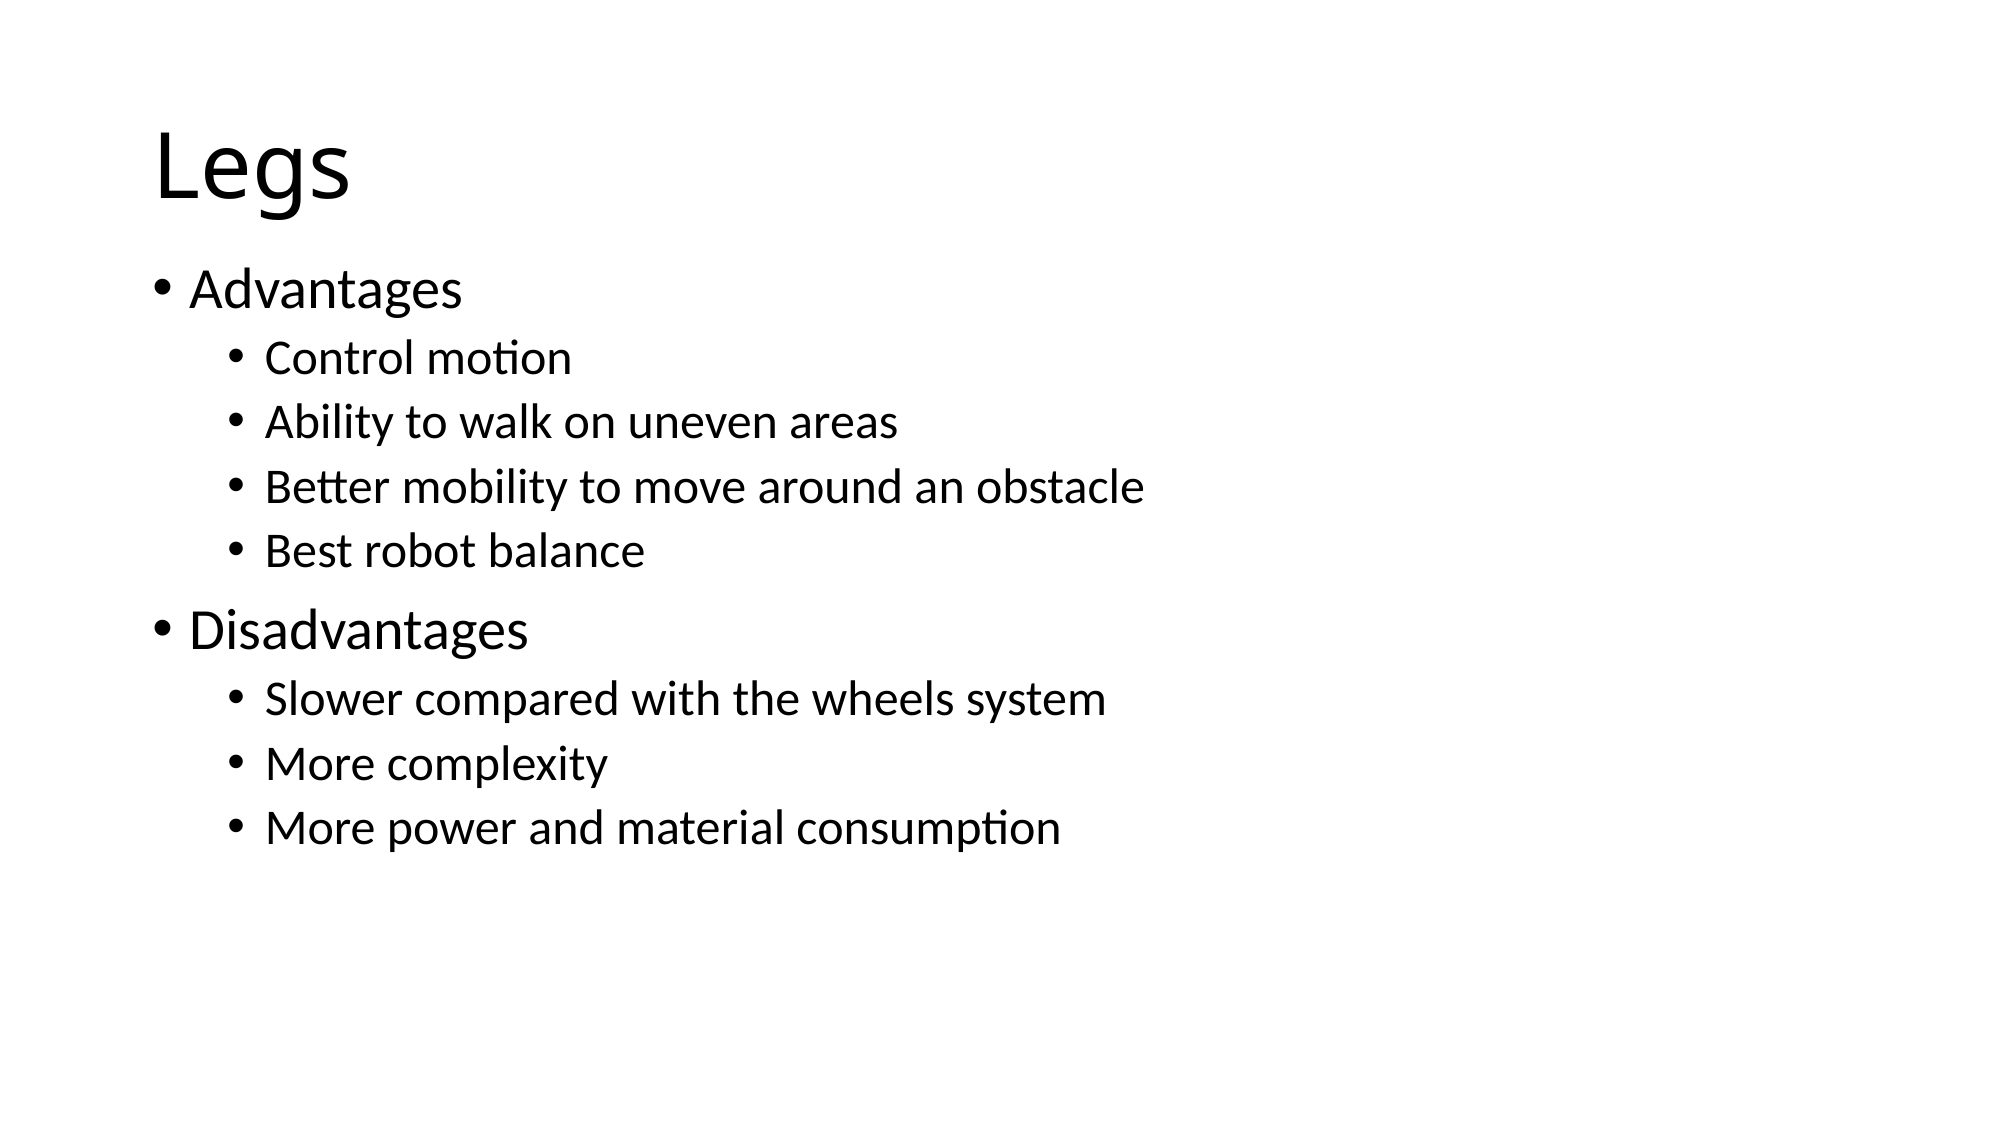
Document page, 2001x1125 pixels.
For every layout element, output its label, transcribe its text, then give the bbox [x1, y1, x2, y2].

title Legs [137, 59, 1863, 250]
list Advantages Control motion Ability to walk on uneven areas Better mobility to move around an obstacle Best robot balance Disadvantages Slower compared with the wheels system More complexity More power and material consumption [137, 250, 1863, 965]
